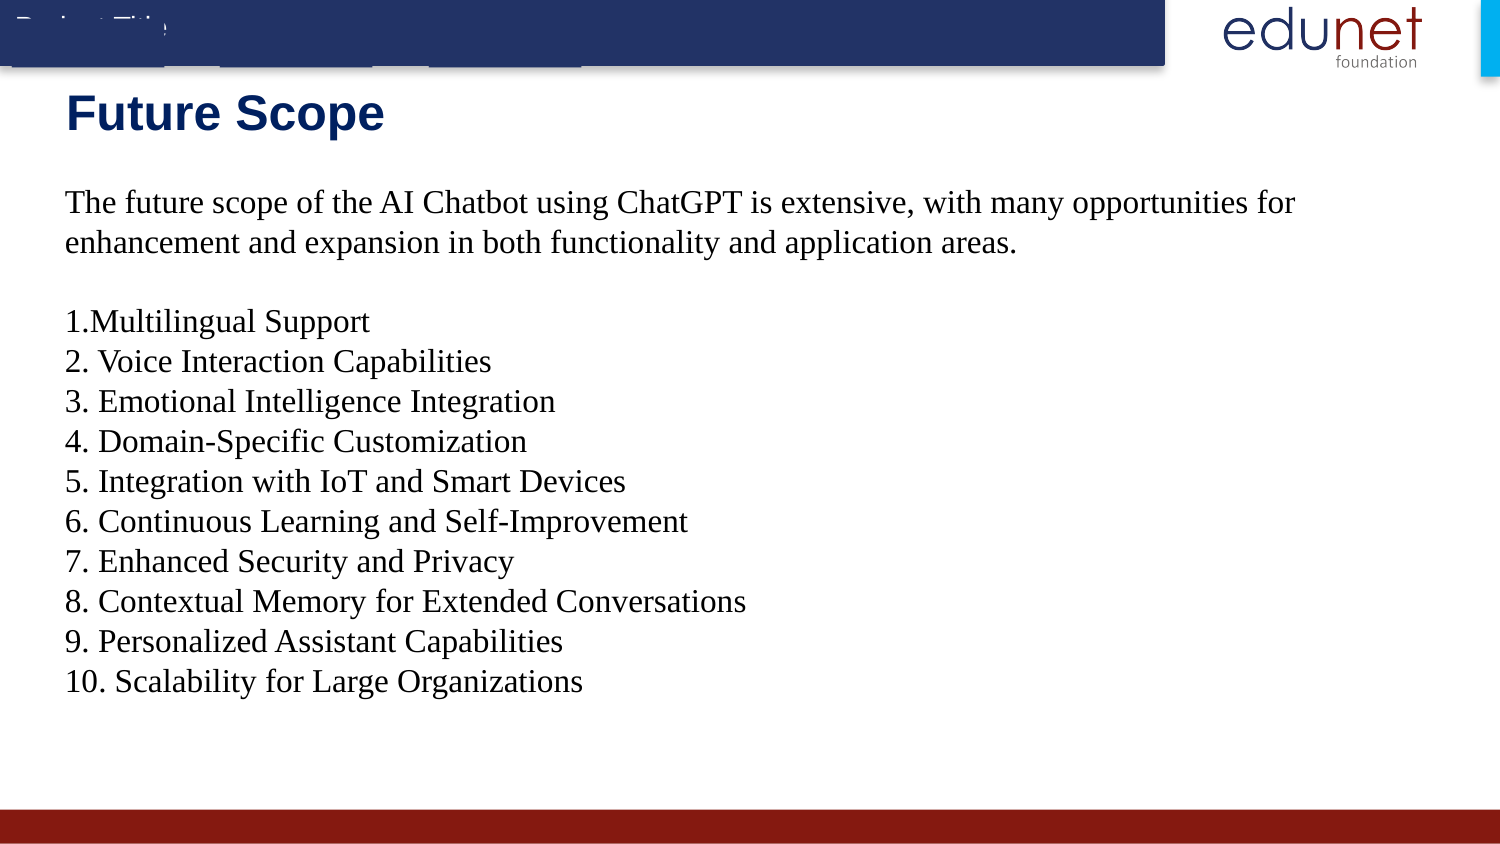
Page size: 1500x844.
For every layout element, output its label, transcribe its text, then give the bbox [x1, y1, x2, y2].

text_box The future scope of the AI Chatbot using ChatGPT is extensive, with many opportunities for enhancement and expansion in both functionality and application areas. 1.Multilingual Support 2. Voice Interaction Capabilities 3. Emotional Intelligence Integration 4. Domain-Specific Customization 5. Integration with IoT and Smart Devices 6. Continuous Learning and Self-Improvement 7. Enhanced Security and Privacy 8. Contextual Memory for Extended Conversations 9. Personalized Assistant Capabilities 10. Scalability for Large Organizations [49, 172, 1447, 707]
title Future Scope [731, 72, 1449, 229]
picture [1219, 4, 1424, 72]
text_box --- [0, 0, 731, 342]
